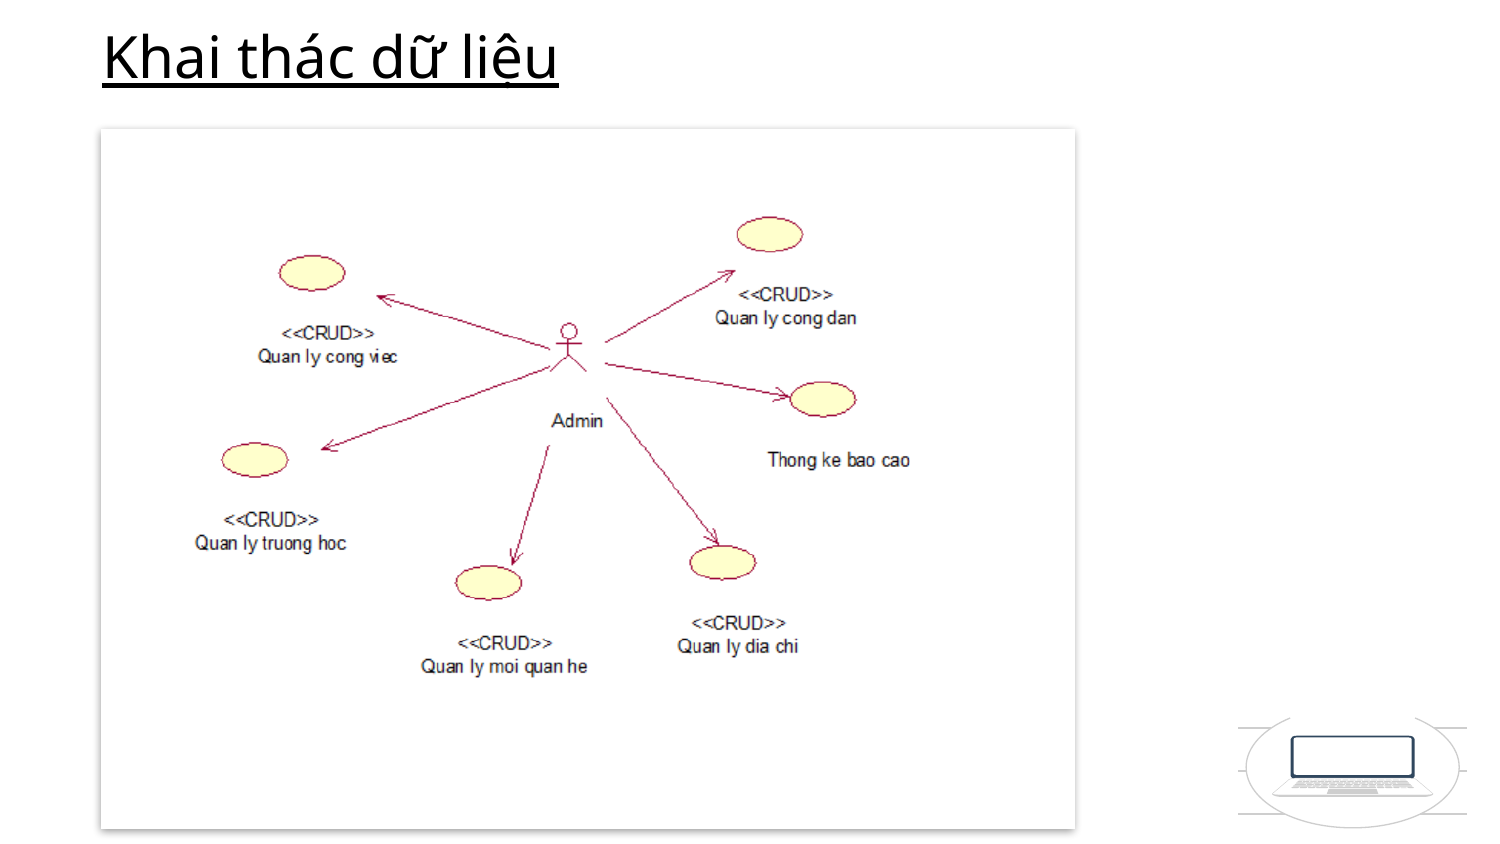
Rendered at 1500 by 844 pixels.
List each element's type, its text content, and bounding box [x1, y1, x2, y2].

picture [114, 143, 1061, 815]
text_box Khai thác dữ liệu [0, 15, 965, 95]
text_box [1237, 717, 1468, 829]
